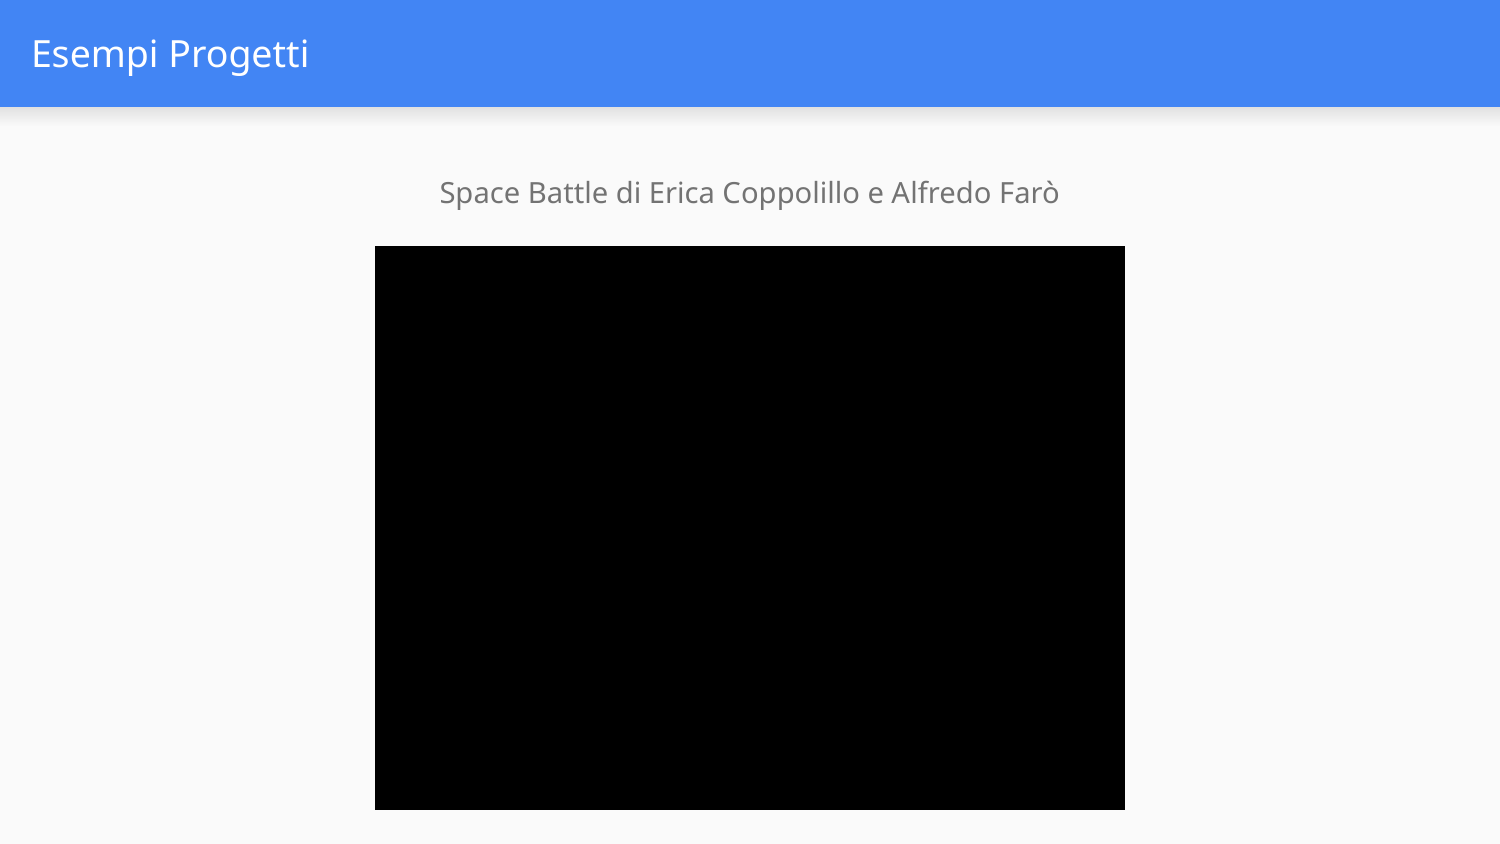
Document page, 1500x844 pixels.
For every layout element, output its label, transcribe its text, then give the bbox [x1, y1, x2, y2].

title Esempi Progetti [16, 2, 1464, 102]
text_box Space Battle di Erica Coppolillo e Alfredo Farò [413, 159, 1087, 225]
picture [374, 246, 1126, 810]
